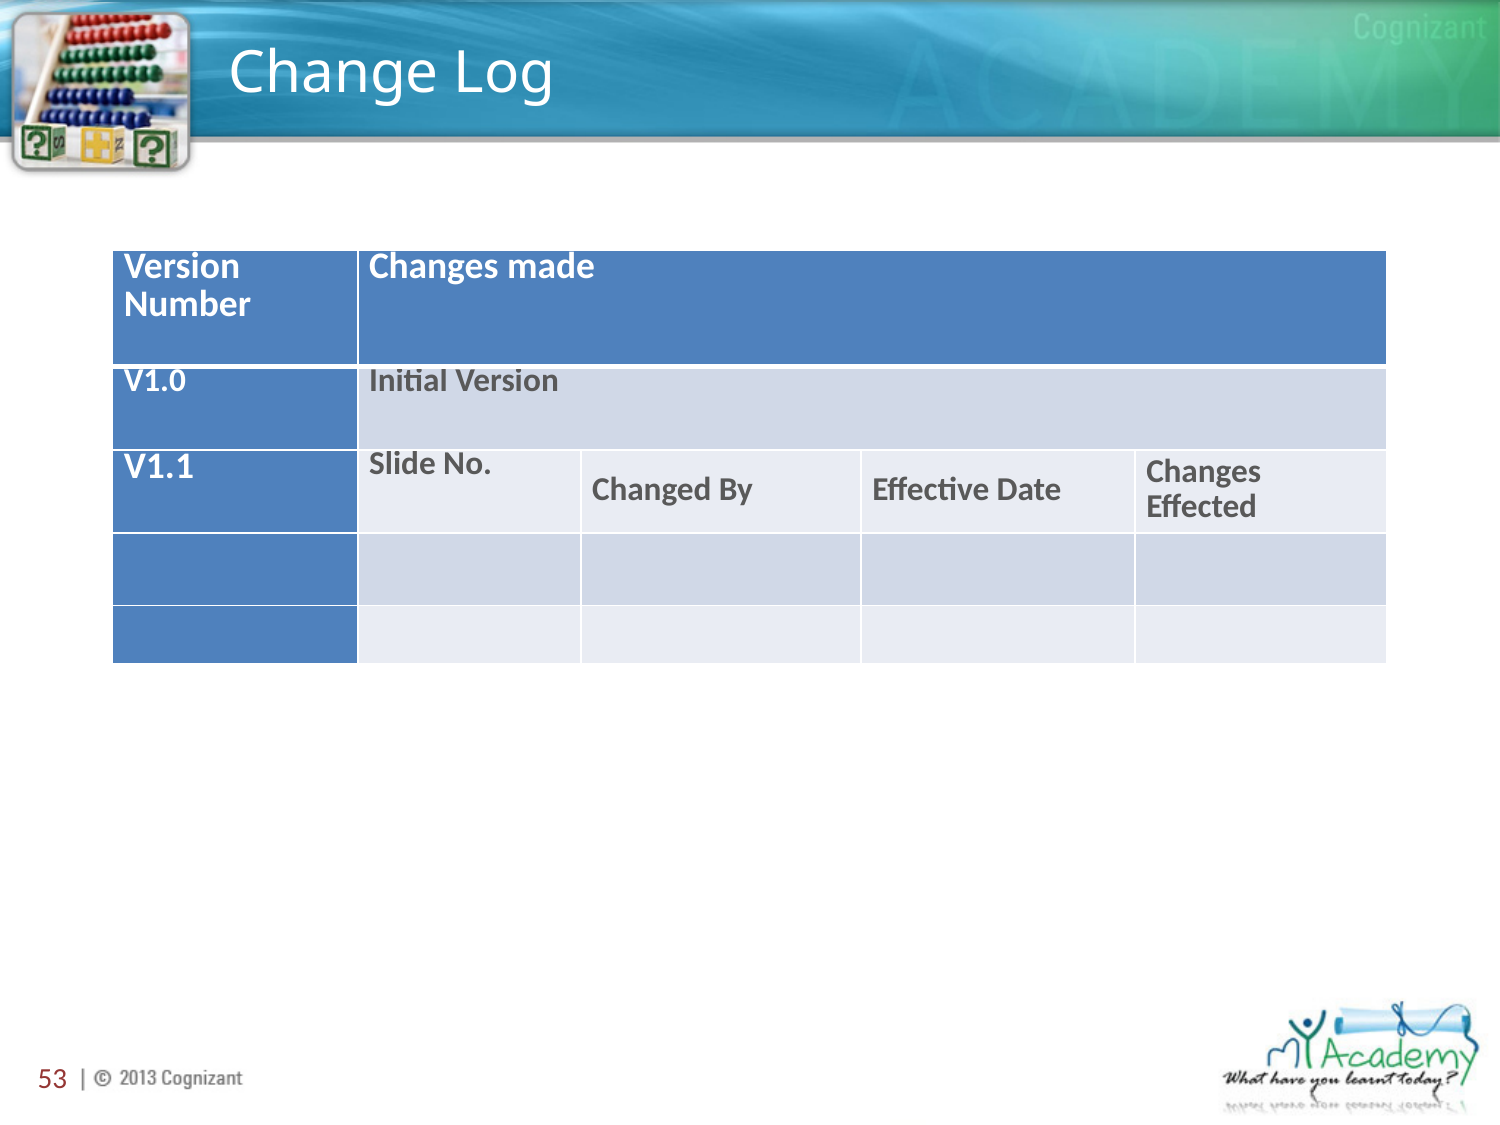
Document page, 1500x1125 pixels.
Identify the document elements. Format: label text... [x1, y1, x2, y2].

table_header Changes made [359, 251, 1386, 364]
table_cell [582, 534, 860, 605]
table_cell [1136, 534, 1386, 605]
table_cell Initial Version [359, 369, 1386, 449]
table_cell Changes Effected [1136, 451, 1386, 532]
table_cell [582, 606, 860, 663]
table_cell [359, 534, 580, 605]
text_box [544, 229, 1500, 305]
table_cell [113, 606, 357, 663]
table_cell Changed By [582, 451, 860, 532]
picture [0, 0, 1500, 1125]
table_cell Effective Date [862, 451, 1134, 532]
table_cell [1136, 606, 1386, 663]
table_cell Slide No. [359, 451, 580, 532]
slide_number 53 [22, 1052, 98, 1098]
table_cell V1.1 [113, 451, 357, 532]
table_cell V1.0 [113, 369, 357, 449]
table_cell [862, 534, 1134, 605]
table_header Version Number [113, 251, 357, 364]
title Change Log [213, 0, 1500, 163]
table_cell [113, 534, 357, 605]
table_cell [862, 606, 1134, 663]
table_cell [359, 606, 580, 663]
